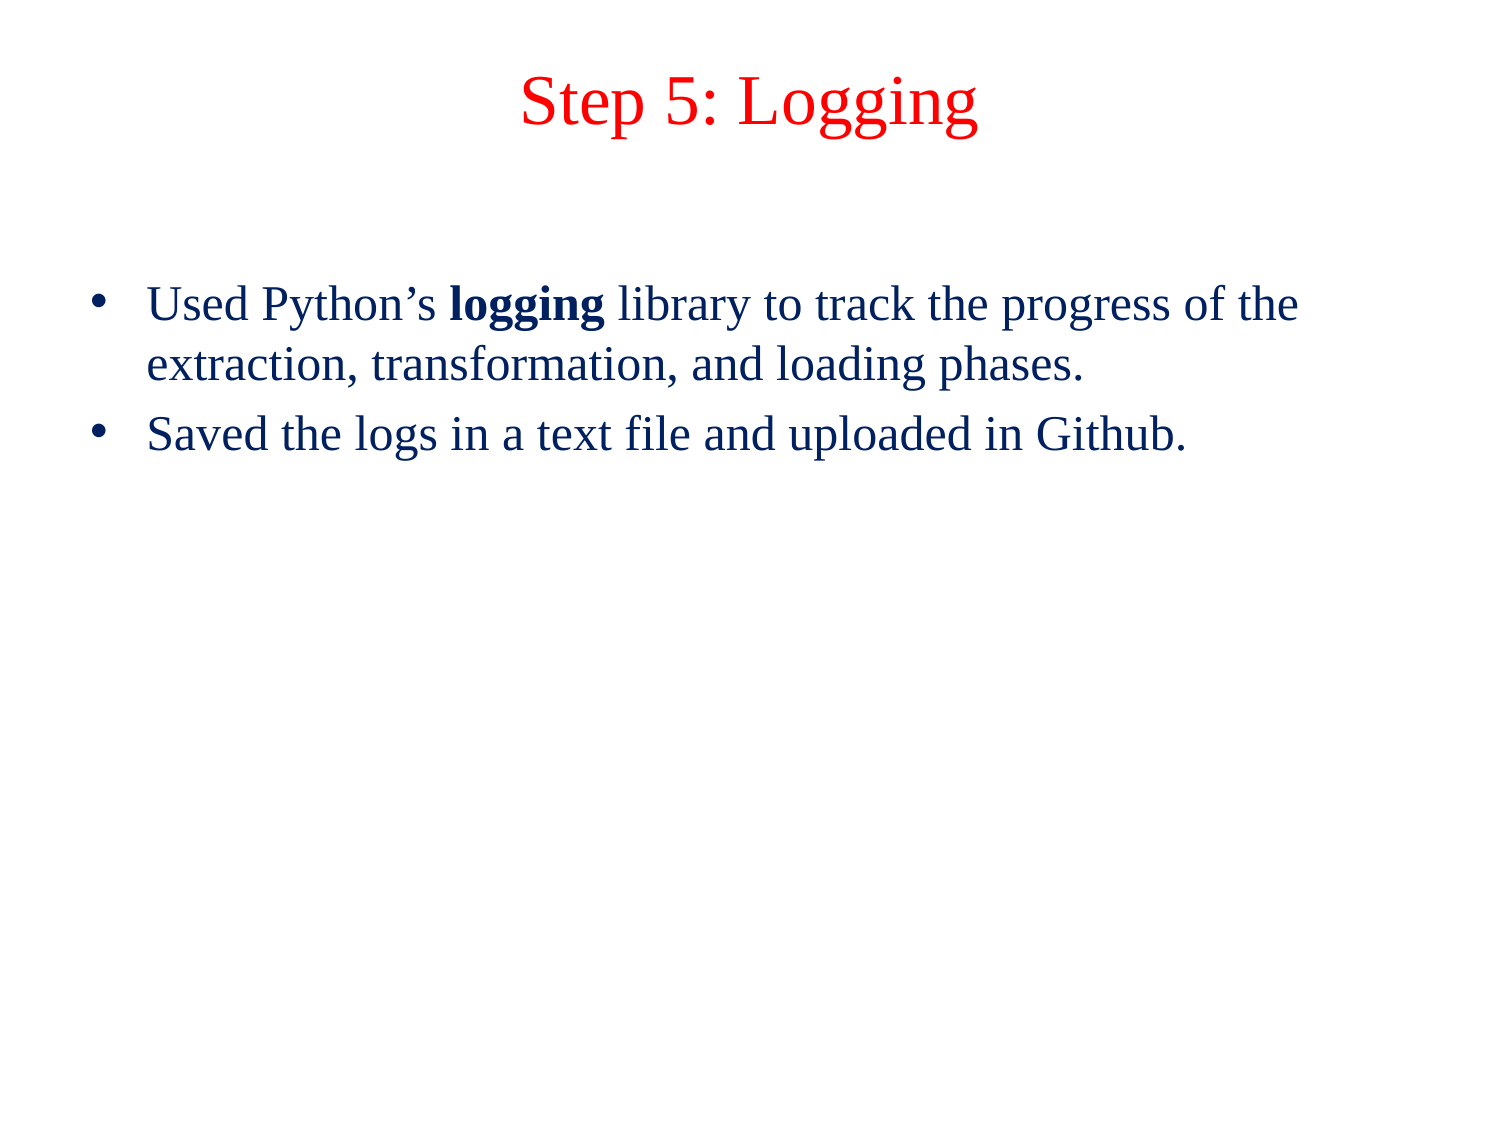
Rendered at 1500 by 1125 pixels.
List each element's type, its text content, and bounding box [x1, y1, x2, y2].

title Step 5: Logging [75, 45, 1425, 233]
list Used Python’s logging library to track the progress of the extraction, transformation, and loading phases. Saved the logs in a text file and uploaded in Github. [75, 262, 1425, 1005]
